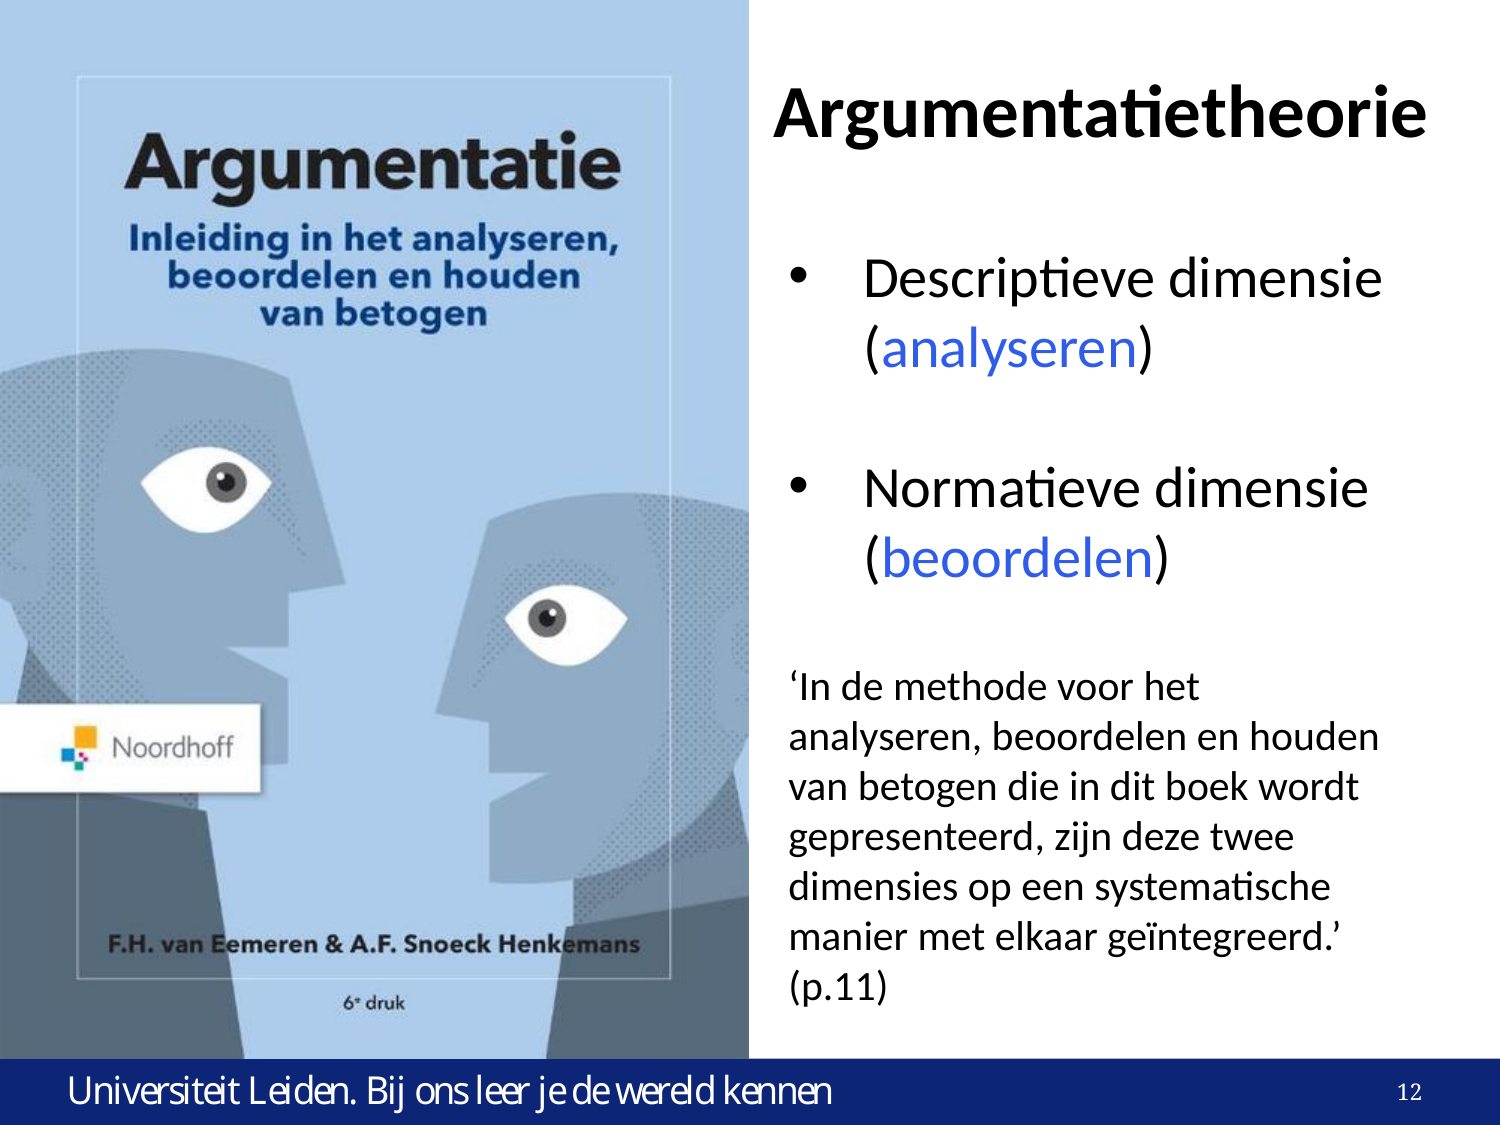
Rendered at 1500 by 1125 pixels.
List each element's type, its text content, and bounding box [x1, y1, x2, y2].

picture [0, 0, 749, 1059]
title Argumentatietheorie [773, 66, 1434, 149]
text_box Descriptieve dimensie (analyseren) Normatieve dimensie (beoordelen) ‘In de methode voor het analyseren, beoordelen en houden van betogen die in dit boek wordt gepresenteerd, zijn deze twee dimensies op een systematische manier met elkaar geïntegreerd.’ (p.11) [773, 231, 1406, 1017]
